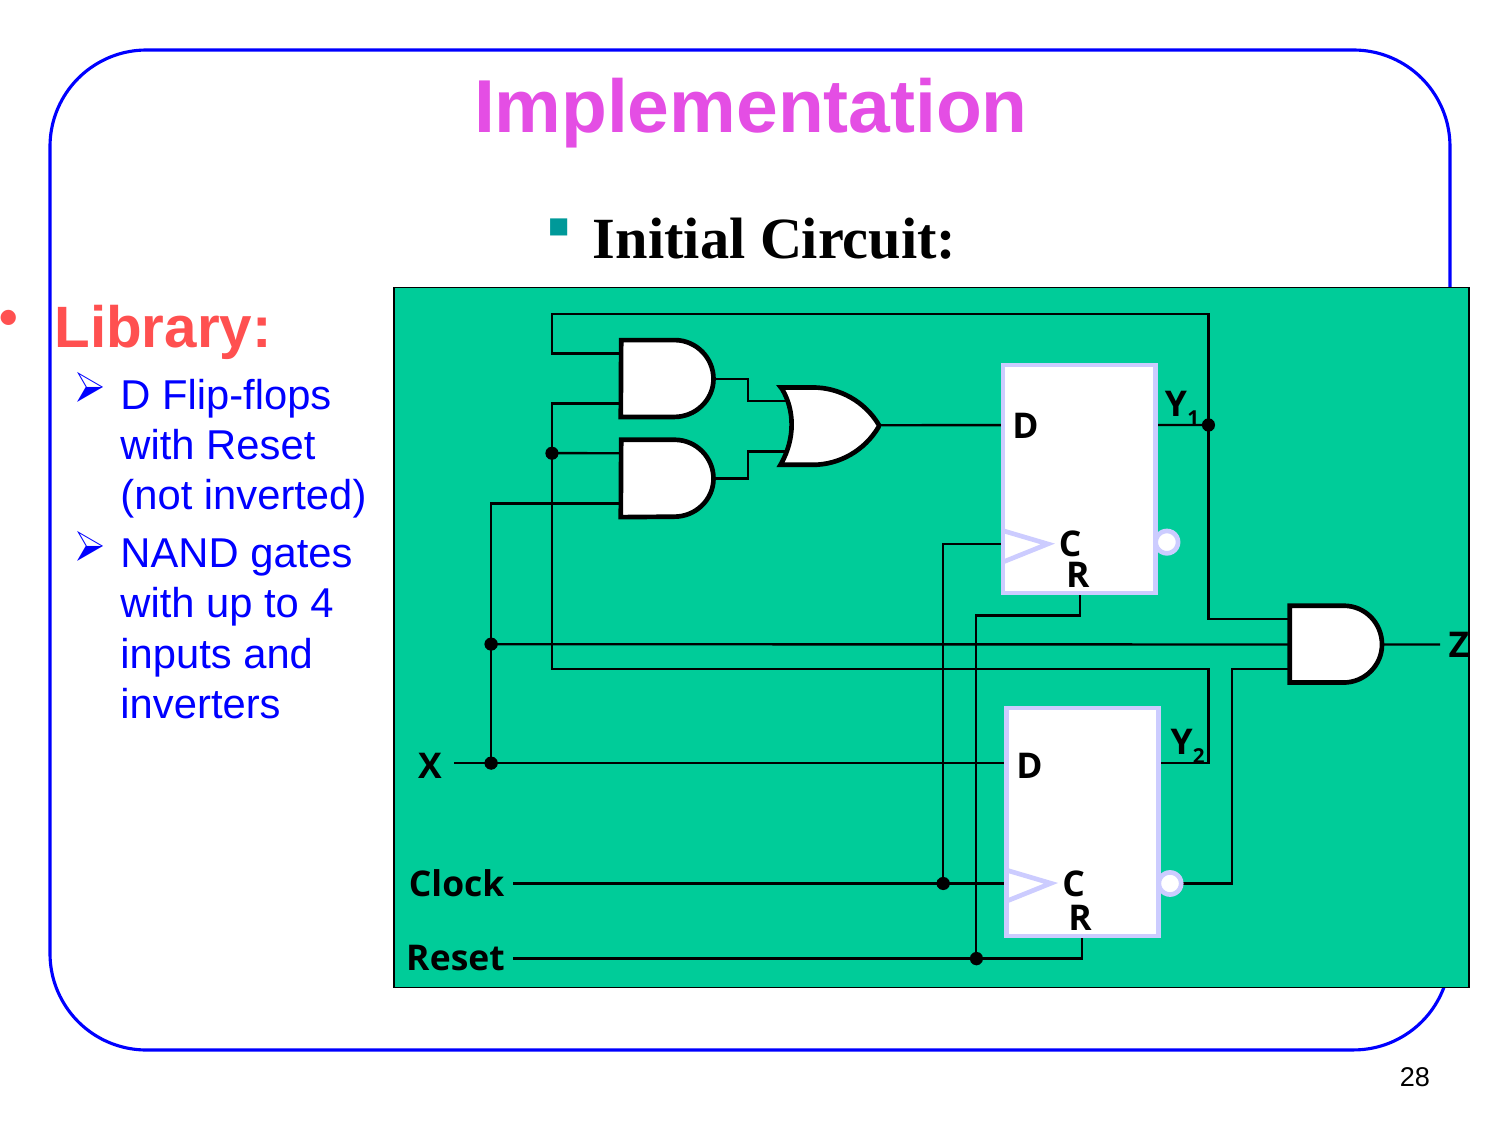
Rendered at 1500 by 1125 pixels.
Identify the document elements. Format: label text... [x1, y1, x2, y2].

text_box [258, 285, 1471, 978]
slide_number 28 [1351, 1047, 1444, 1104]
title Implementation [113, 66, 1389, 140]
list Library: D Flip-flops with Reset (not inverted) NAND gates with up to 4 inputs and inverters [0, 281, 420, 1106]
text_box Initial Circuit: [530, 192, 996, 284]
